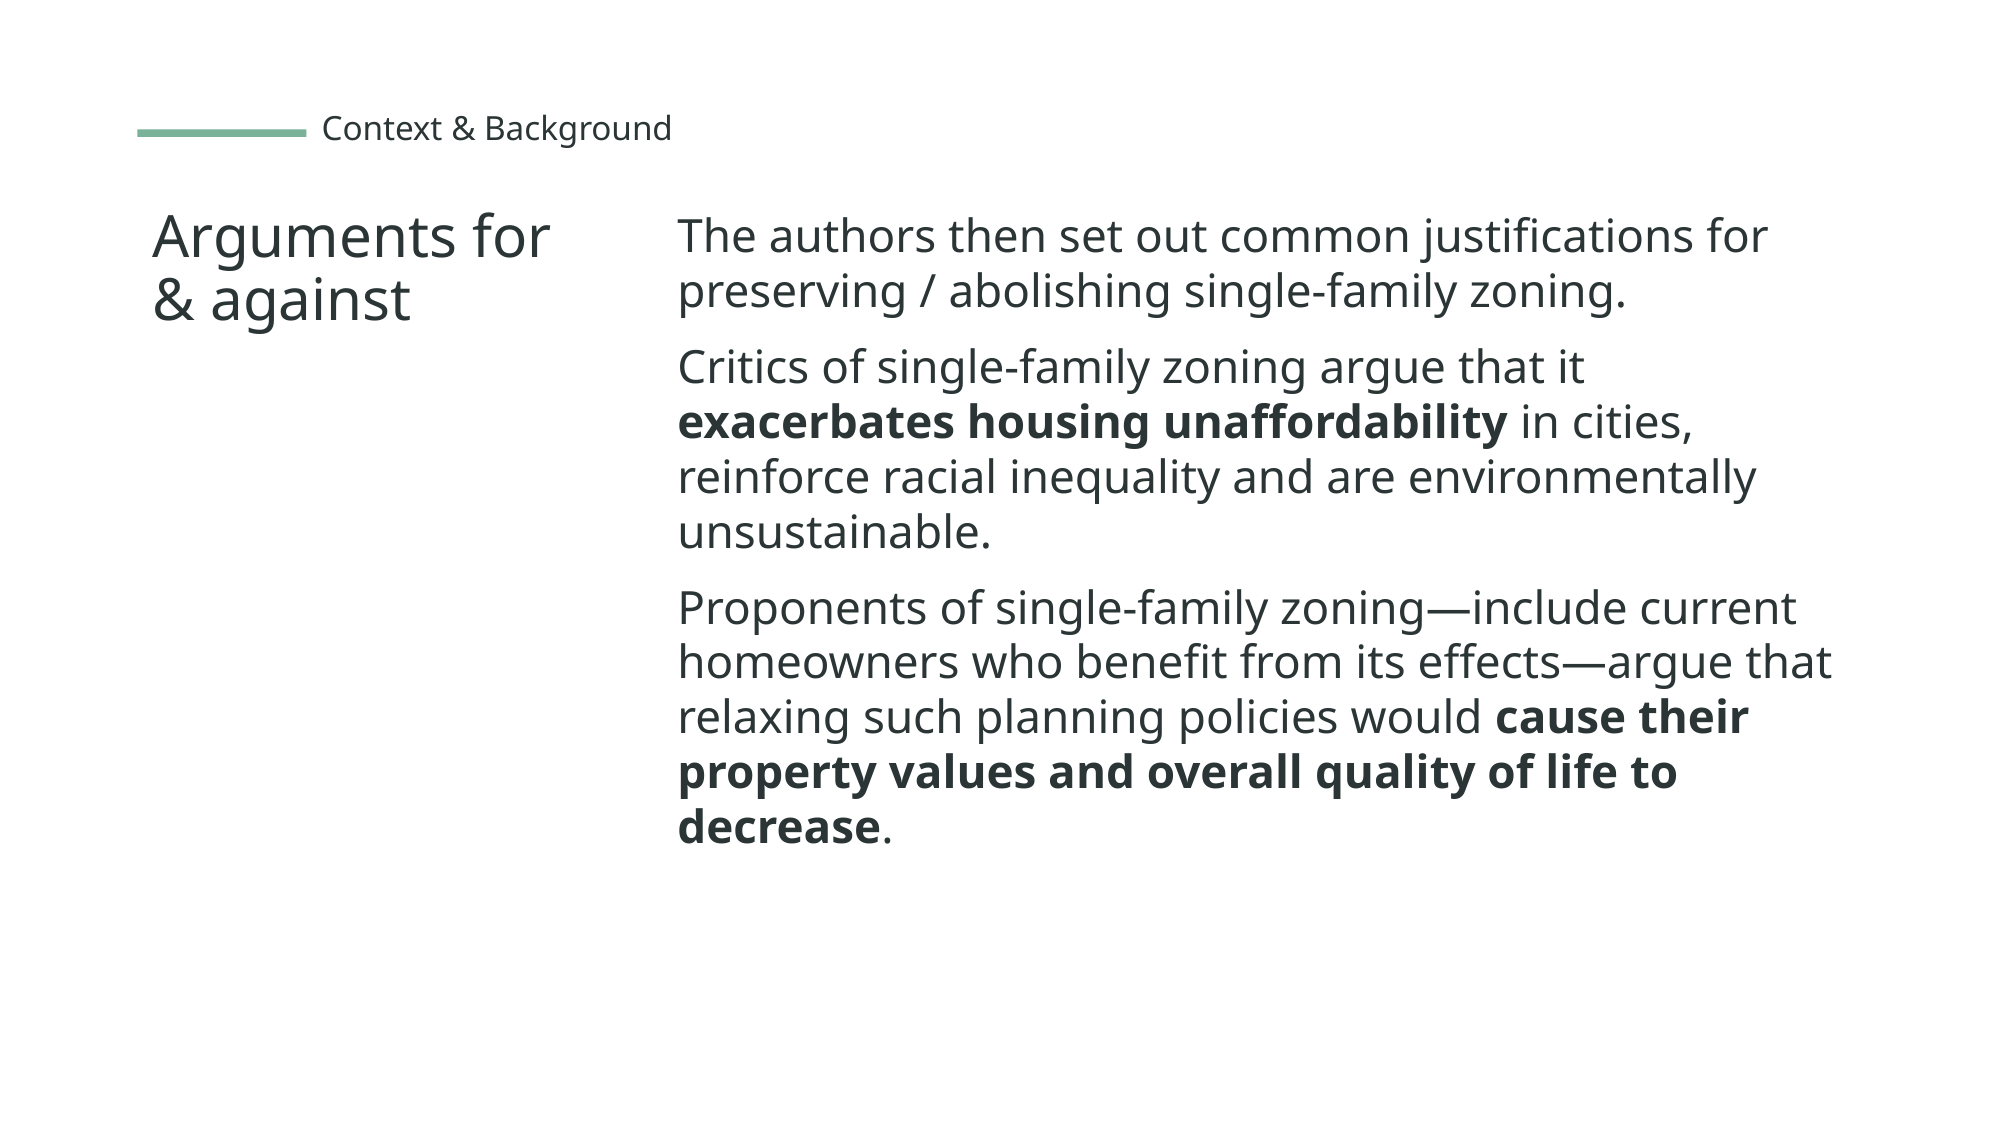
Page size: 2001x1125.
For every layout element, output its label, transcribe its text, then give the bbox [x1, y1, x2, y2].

list Context & Background [306, 99, 1343, 160]
list The authors then set out common justifications for preserving / abolishing single-family zoning. Critics of single-family zoning argue that it exacerbates housing unaffordability in cities, reinforce racial inequality and are environmentally unsustainable. Proponents of single-family zoning—include current homeowners who benefit from its effects—argue that relaxing such planning policies would cause their property values and overall quality of life to decrease. [662, 199, 1863, 949]
title Arguments for & against [137, 199, 588, 452]
